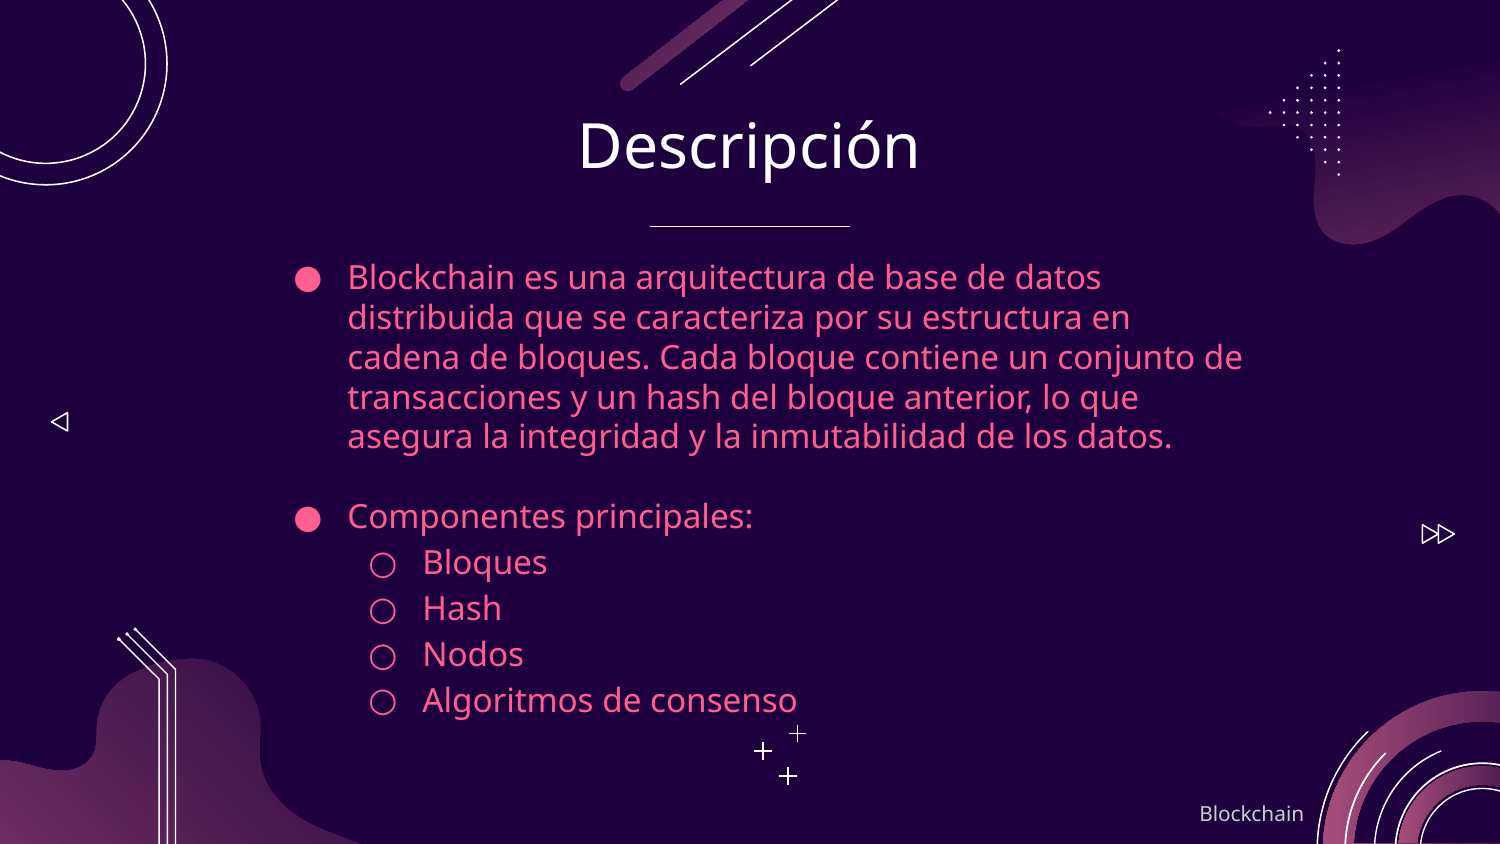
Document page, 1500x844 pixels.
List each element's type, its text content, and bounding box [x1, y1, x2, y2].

title Descripción [257, 90, 1243, 230]
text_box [116, 627, 177, 844]
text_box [754, 724, 807, 785]
text_box Blockchain [871, 788, 1319, 839]
subtitle Blockchain es una arquitectura de base de datos distribuida que se caracteriza por su estructura en cadena de bloques. Cada bloque contiene un conjunto de transacciones y un hash del bloque anterior, lo que asegura la integridad y la inmutabilidad de los datos. Componentes principales: Bloques Hash Nodos Algoritmos de consenso [257, 241, 1269, 773]
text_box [1268, 48, 1341, 177]
